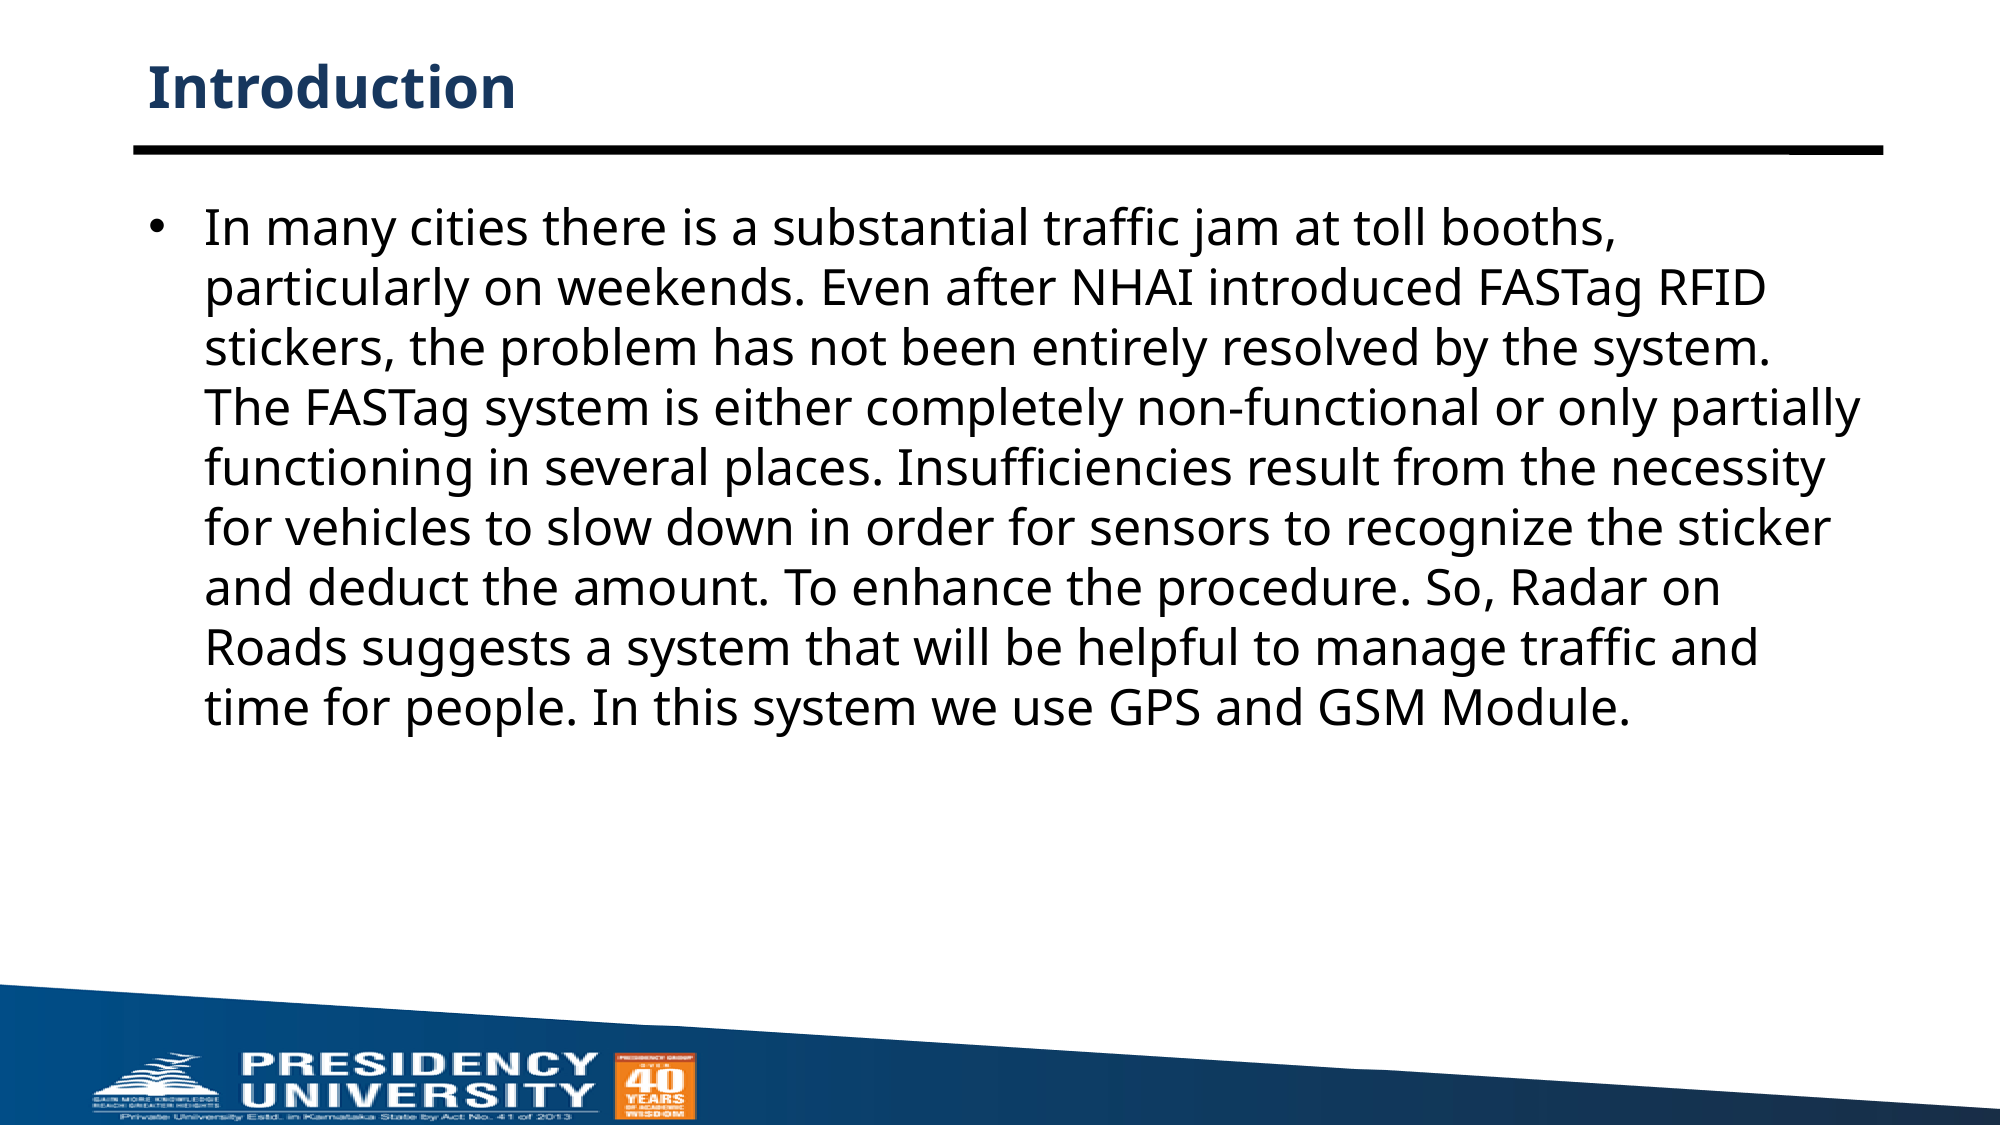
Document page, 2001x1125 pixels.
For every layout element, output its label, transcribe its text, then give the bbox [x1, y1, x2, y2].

list In many cities there is a substantial traffic jam at toll booths, particularly on weekends. Even after NHAI introduced FASTag RFID stickers, the problem has not been entirely resolved by the system. The FASTag system is either completely non-functional or only partially functioning in several places. Insufficiencies result from the necessity for vehicles to slow down in order for sensors to recognize the sticker and deduct the amount. To enhance the procedure. So, Radar on Roads suggests a system that will be helpful to manage traffic and time for people. In this system we use GPS and GSM Module. [133, 187, 1884, 1000]
picture [0, 982, 2000, 1125]
title Introduction [133, 45, 1884, 125]
